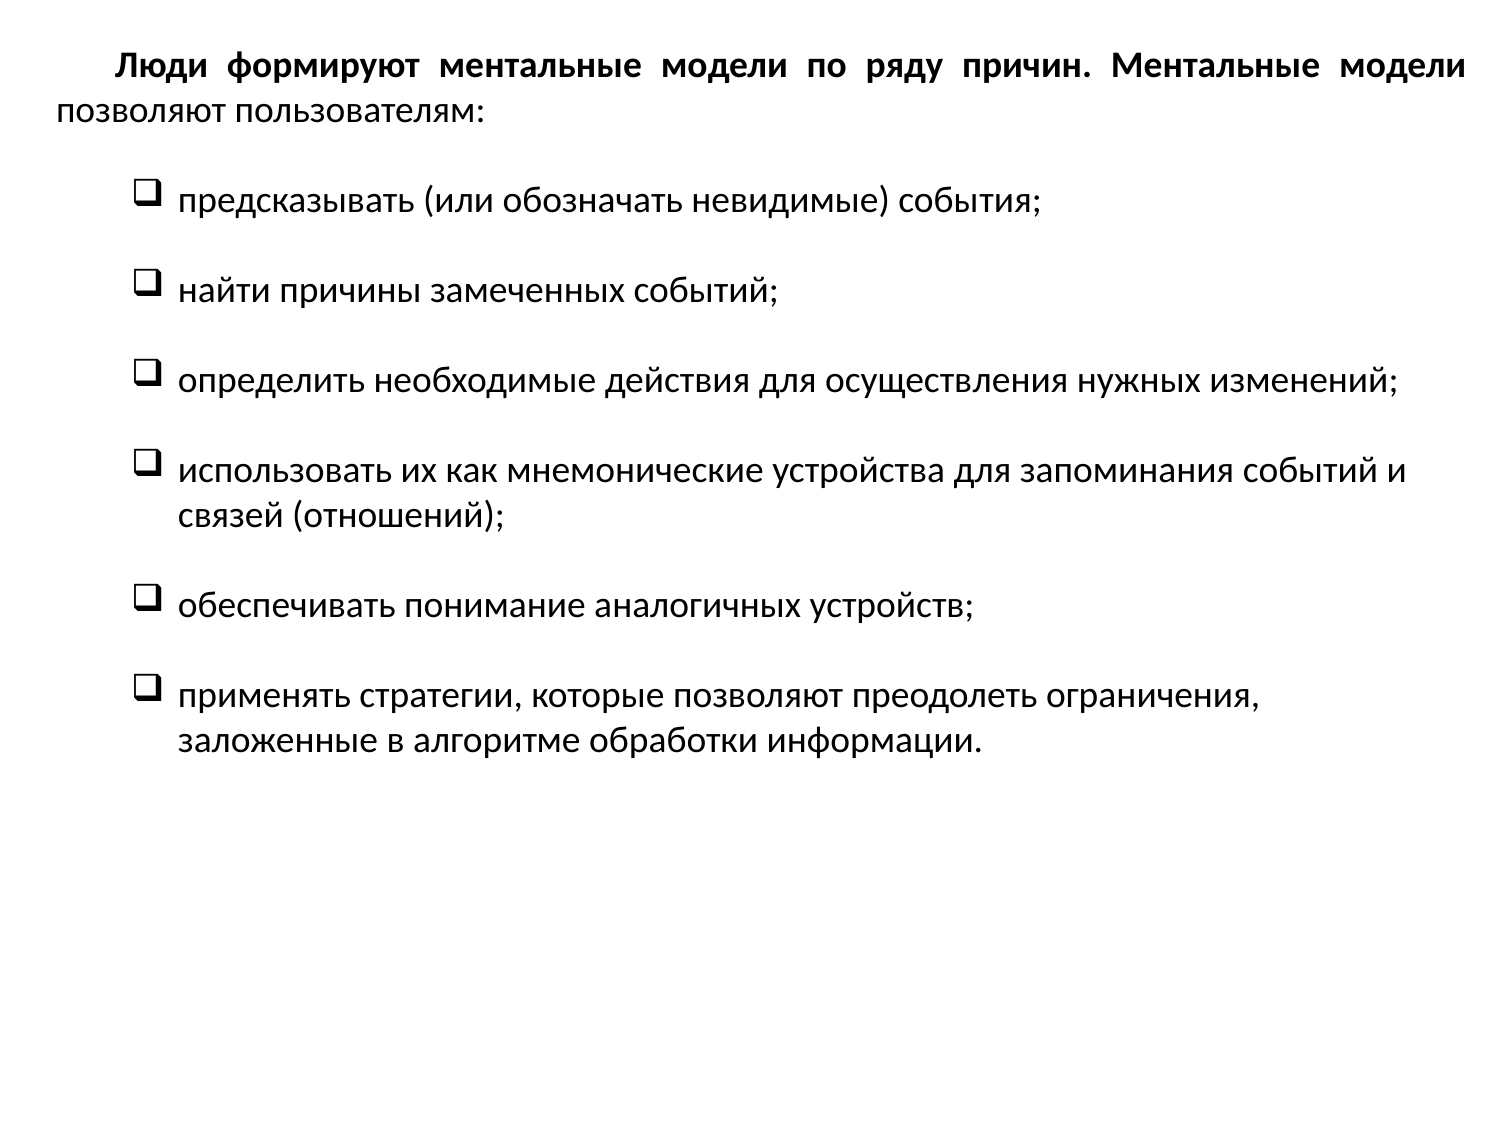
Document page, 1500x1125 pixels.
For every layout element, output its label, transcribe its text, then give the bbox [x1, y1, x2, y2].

text_box Люди формируют ментальные модели по ряду причин. Ментальные модели позволяют пользователям: предсказывать (или обозначать невидимые) собы­тия; найти причины замеченных событий; определить необходимые действия для осуществ­ления нужных изменений; использовать их как мнемонические устройства для запоминания событий и связей (отношений); обеспечивать понимание аналогичных устройств; применять стратегии, которые позволяют преодолеть ограничения, заложенные в алгоритме обработки информации. [41, 32, 1483, 768]
